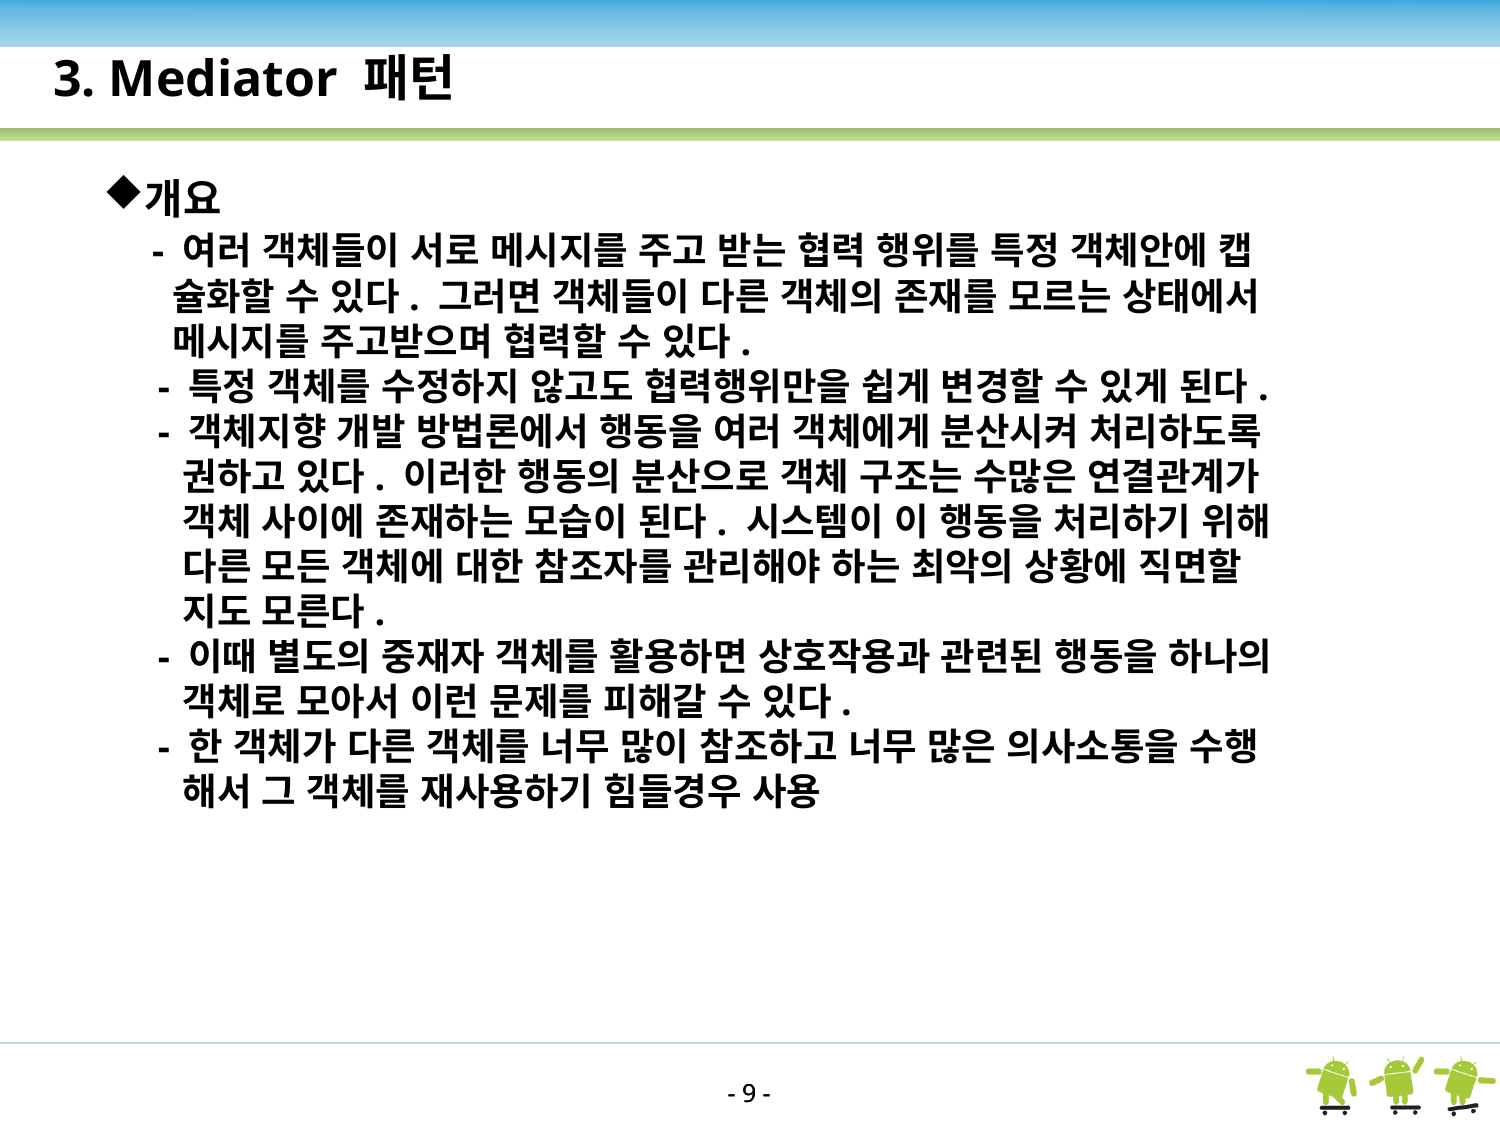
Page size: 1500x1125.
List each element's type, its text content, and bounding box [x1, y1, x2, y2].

text_box 개요 - 여러 객체들이 서로 메시지를 주고 받는 협력 행위를 특정 객체안에 캡 슐화할 수 있다. 그러면 객체들이 다른 객체의 존재를 모르는 상태에서 메시지를 주고받으며 협력할 수 있다. - 특정 객체를 수정하지 않고도 협력행위만을 쉽게 변경할 수 있게 된다. - 객체지향 개발 방법론에서 행동을 여러 객체에게 분산시켜 처리하도록 권하고 있다. 이러한 행동의 분산으로 객체 구조는 수많은 연결관계가 객체 사이에 존재하는 모습이 된다. 시스템이 이 행동을 처리하기 위해 다른 모든 객체에 대한 참조자를 관리해야 하는 최악의 상황에 직면할 지도 모른다. - 이때 별도의 중재자 객체를 활용하면 상호작용과 관련된 행동을 하나의 객체로 모아서 이런 문제를 피해갈 수 있다. - 한 객체가 다른 객체를 너무 많이 참조하고 너무 많은 의사소통을 수행 해서 그 객체를 재사용하기 힘들경우 사용 [88, 140, 1424, 866]
text_box 3. Mediator 패턴 [53, 42, 971, 111]
text_box - 9 - [574, 1070, 925, 1125]
picture [0, 0, 1500, 47]
picture [1300, 1048, 1500, 1125]
